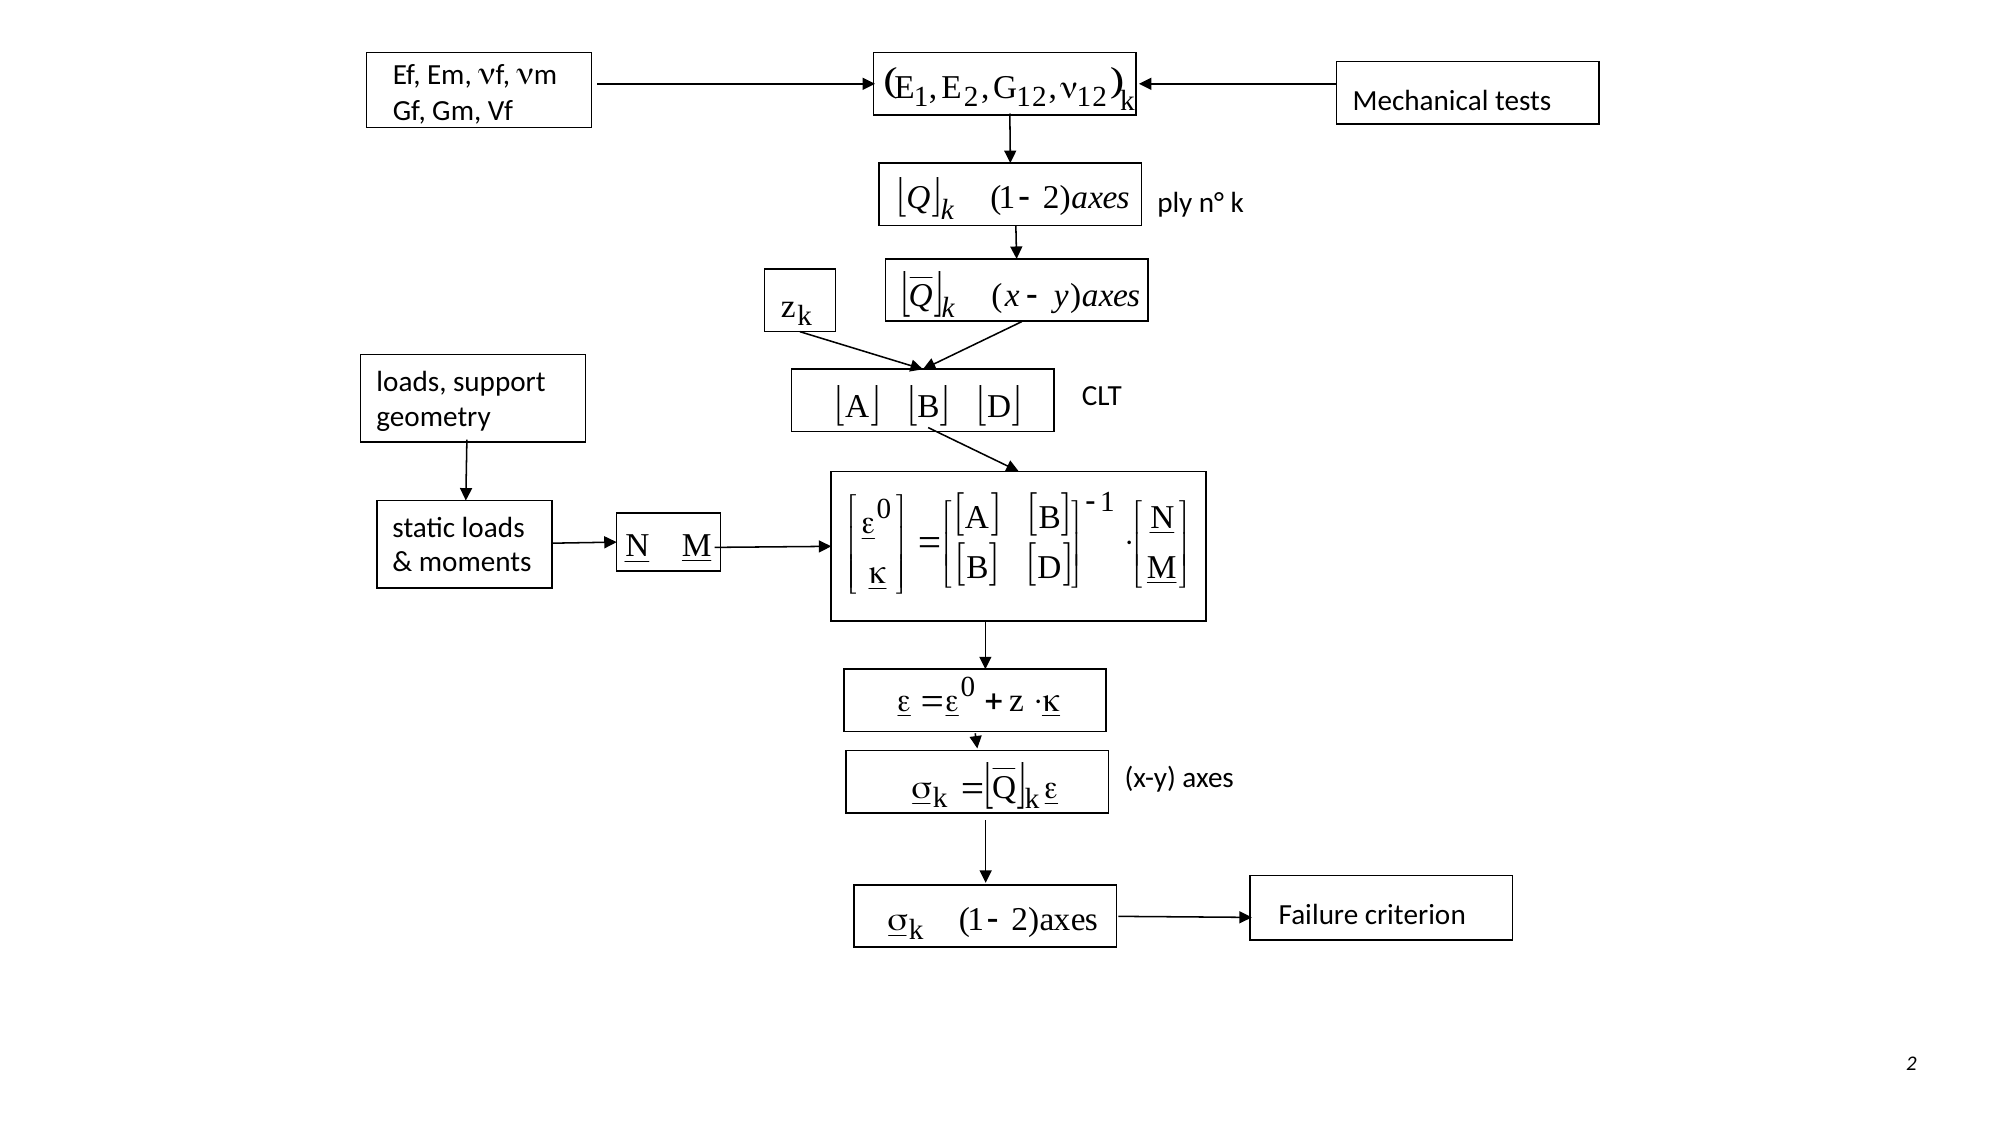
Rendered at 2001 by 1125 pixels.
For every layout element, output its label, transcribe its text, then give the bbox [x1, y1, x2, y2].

text_box 2 [1618, 1042, 1932, 1080]
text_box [1138, 61, 1599, 125]
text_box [552, 512, 714, 572]
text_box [843, 621, 1513, 948]
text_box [360, 354, 586, 588]
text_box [873, 52, 1260, 227]
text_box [885, 226, 1148, 324]
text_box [714, 427, 1207, 622]
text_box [764, 269, 1138, 427]
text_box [366, 44, 875, 136]
